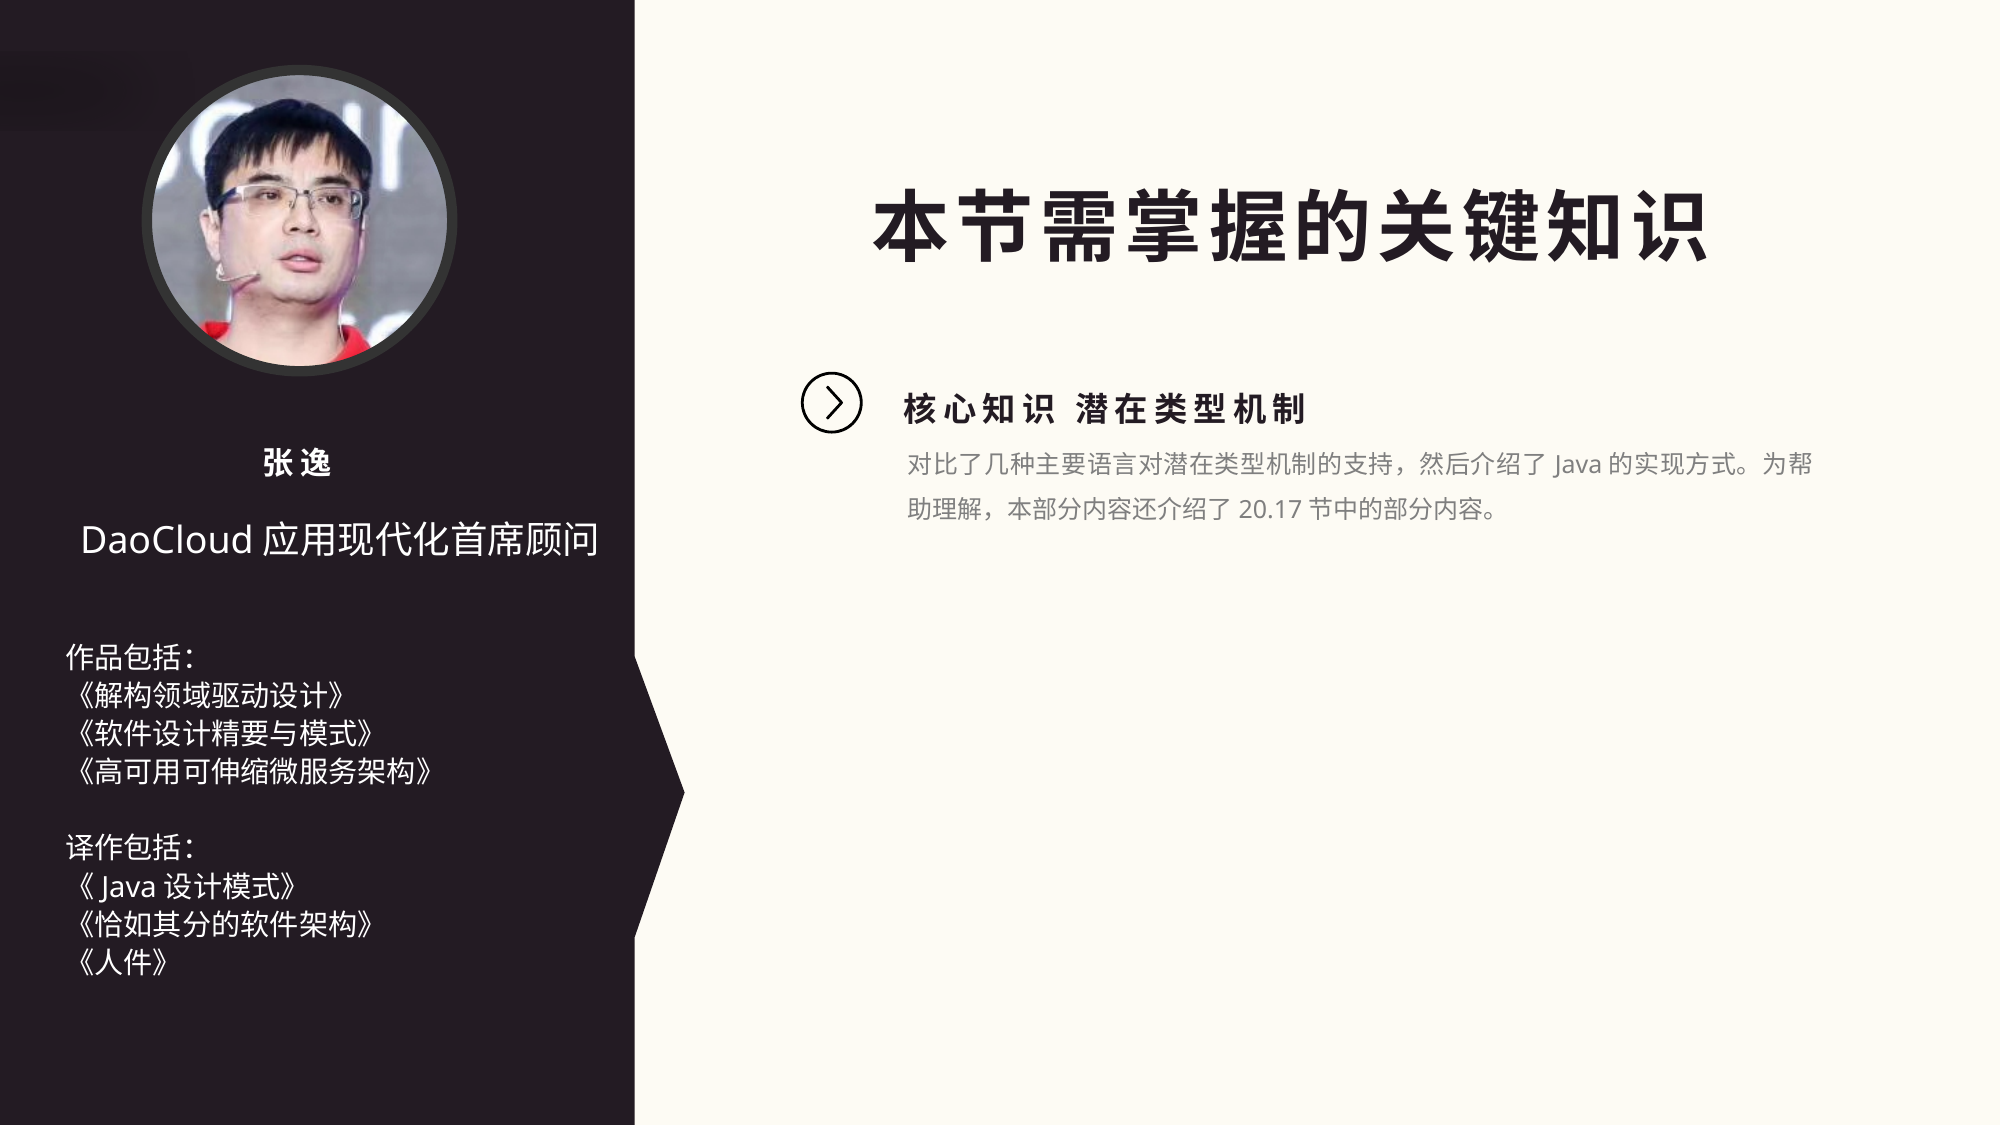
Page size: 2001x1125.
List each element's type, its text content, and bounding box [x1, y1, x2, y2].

picture [146, 69, 453, 372]
text_box [0, 0, 685, 1125]
text_box 对比了几种主要语言对潜在类型机制的支持，然后介绍了Java的实现方式。为帮助理解，本部分内容还介绍了20.17节中的部分内容。 [907, 433, 1814, 524]
text_box 张逸 [247, 436, 347, 489]
text_box [800, 371, 863, 434]
text_box 核心知识 潜在类型机制 [889, 380, 1453, 436]
text_box 本节需掌握的关键知识 [871, 171, 1711, 272]
text_box DaoCloud应用现代化首席顾问 作品包括： 《解构领域驱动设计》 《软件设计精要与模式》 《高可用可伸缩微服务架构》 译作包括： 《Java设计模式》 《恰如其分的软件架构》 《人件》 [50, 515, 631, 987]
